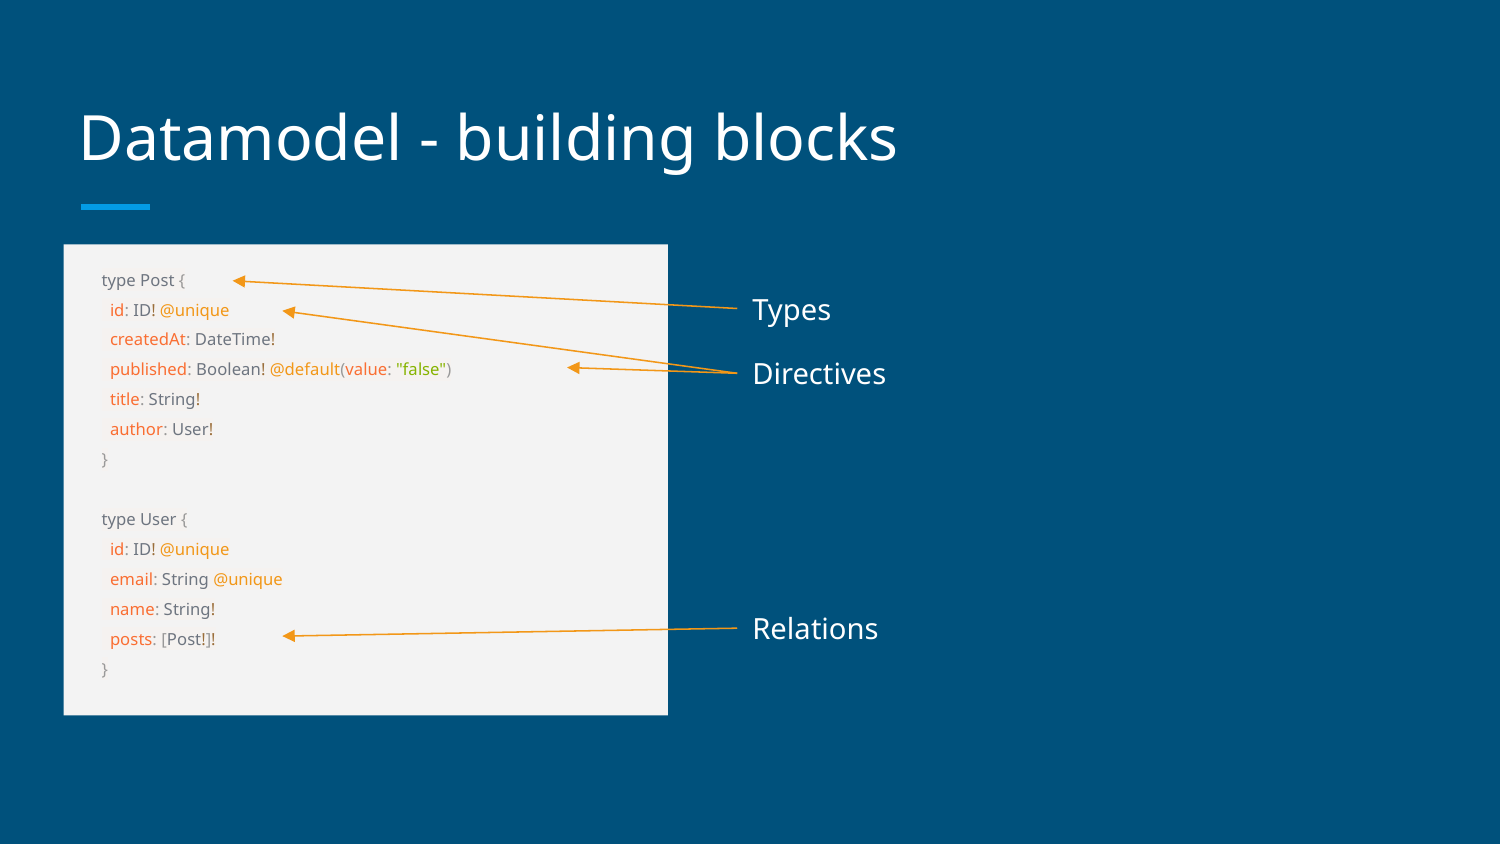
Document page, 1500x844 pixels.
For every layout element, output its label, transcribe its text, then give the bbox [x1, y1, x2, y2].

title Datamodel - building blocks [63, 75, 1437, 188]
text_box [232, 280, 738, 309]
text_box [282, 310, 738, 374]
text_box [282, 627, 738, 637]
text_box Relations [737, 595, 1151, 661]
text_box Types [737, 276, 1151, 340]
text_box Directives [737, 340, 1151, 406]
text_box type Post { id: ID! @unique createdAt: DateTime! published: Boolean! @default(value: "false") title: String! author: User! } type User { id: ID! @unique email: String @unique name: String! posts: [Post!]! } [63, 244, 668, 716]
